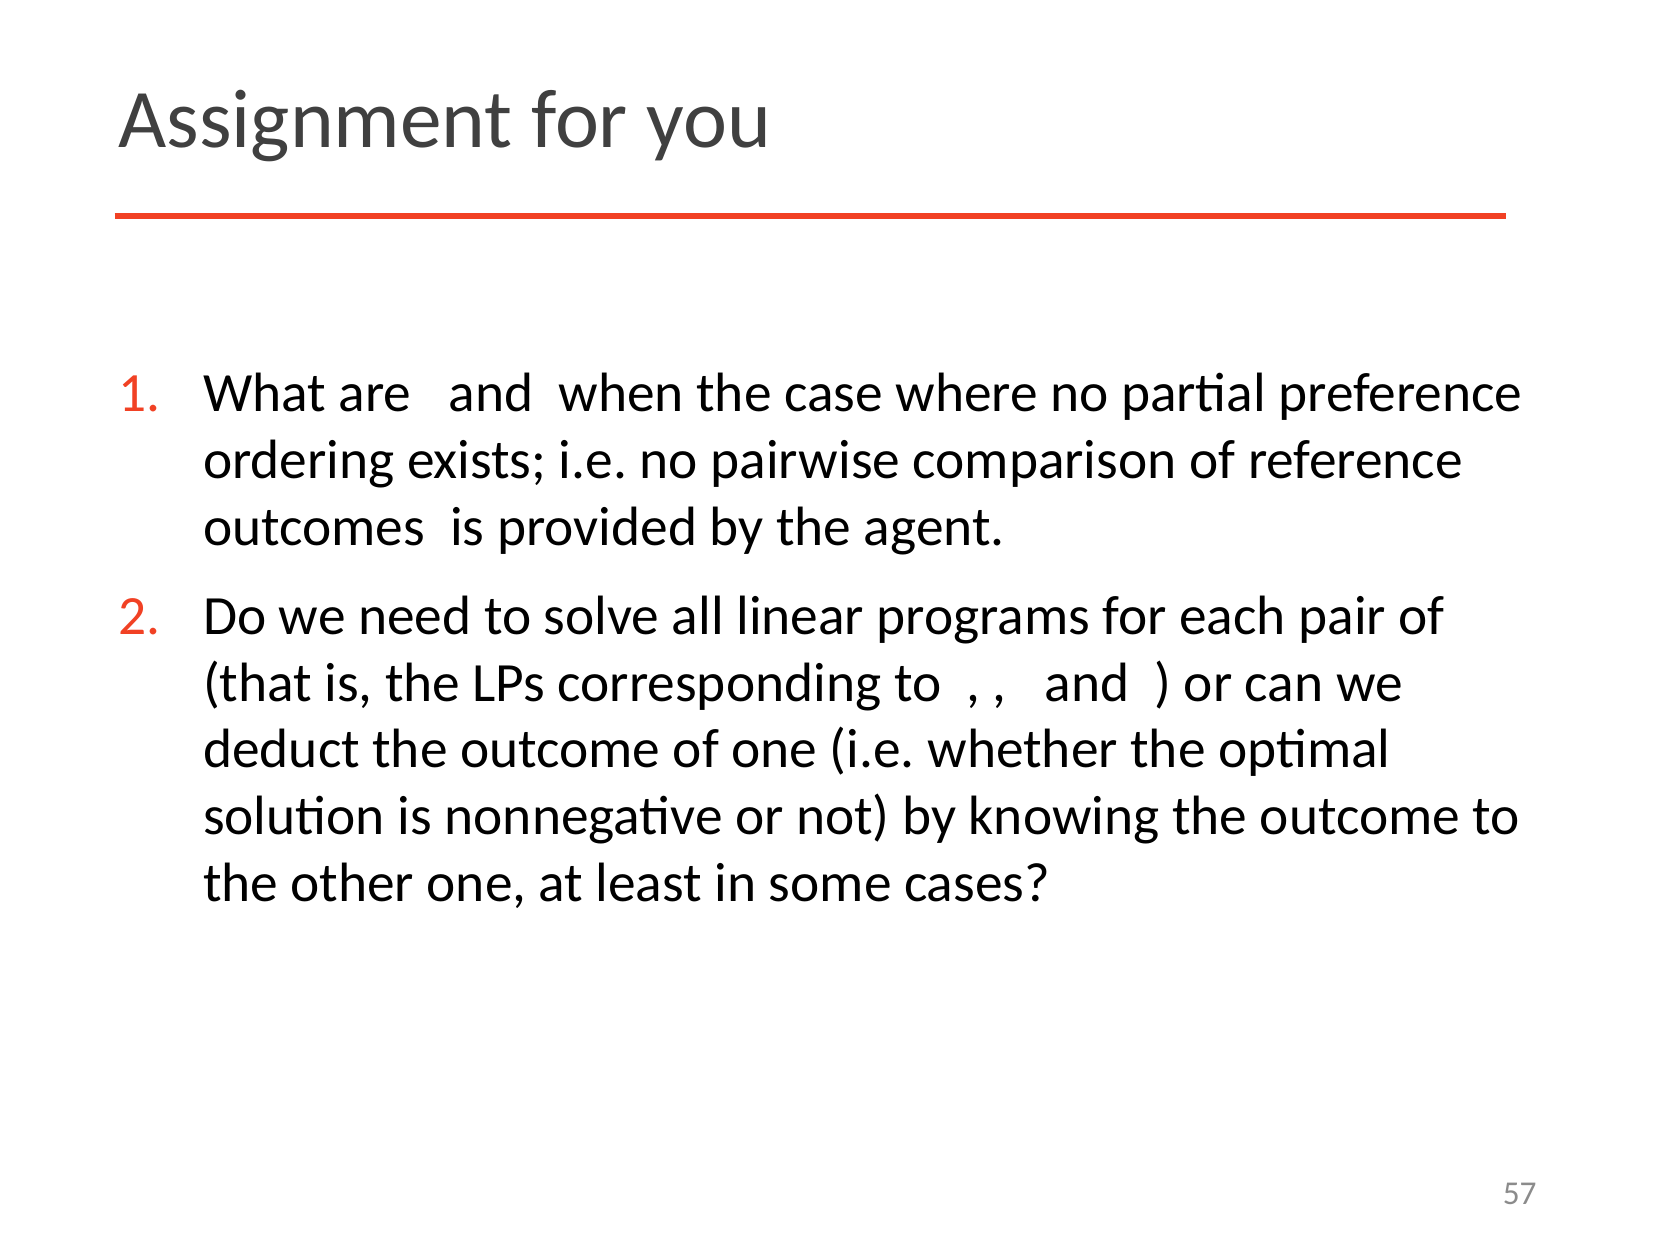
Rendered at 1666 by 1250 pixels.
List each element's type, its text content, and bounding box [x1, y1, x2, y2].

slide_number 57 [1176, 1158, 1552, 1225]
title Assignment for you [103, 0, 1541, 242]
